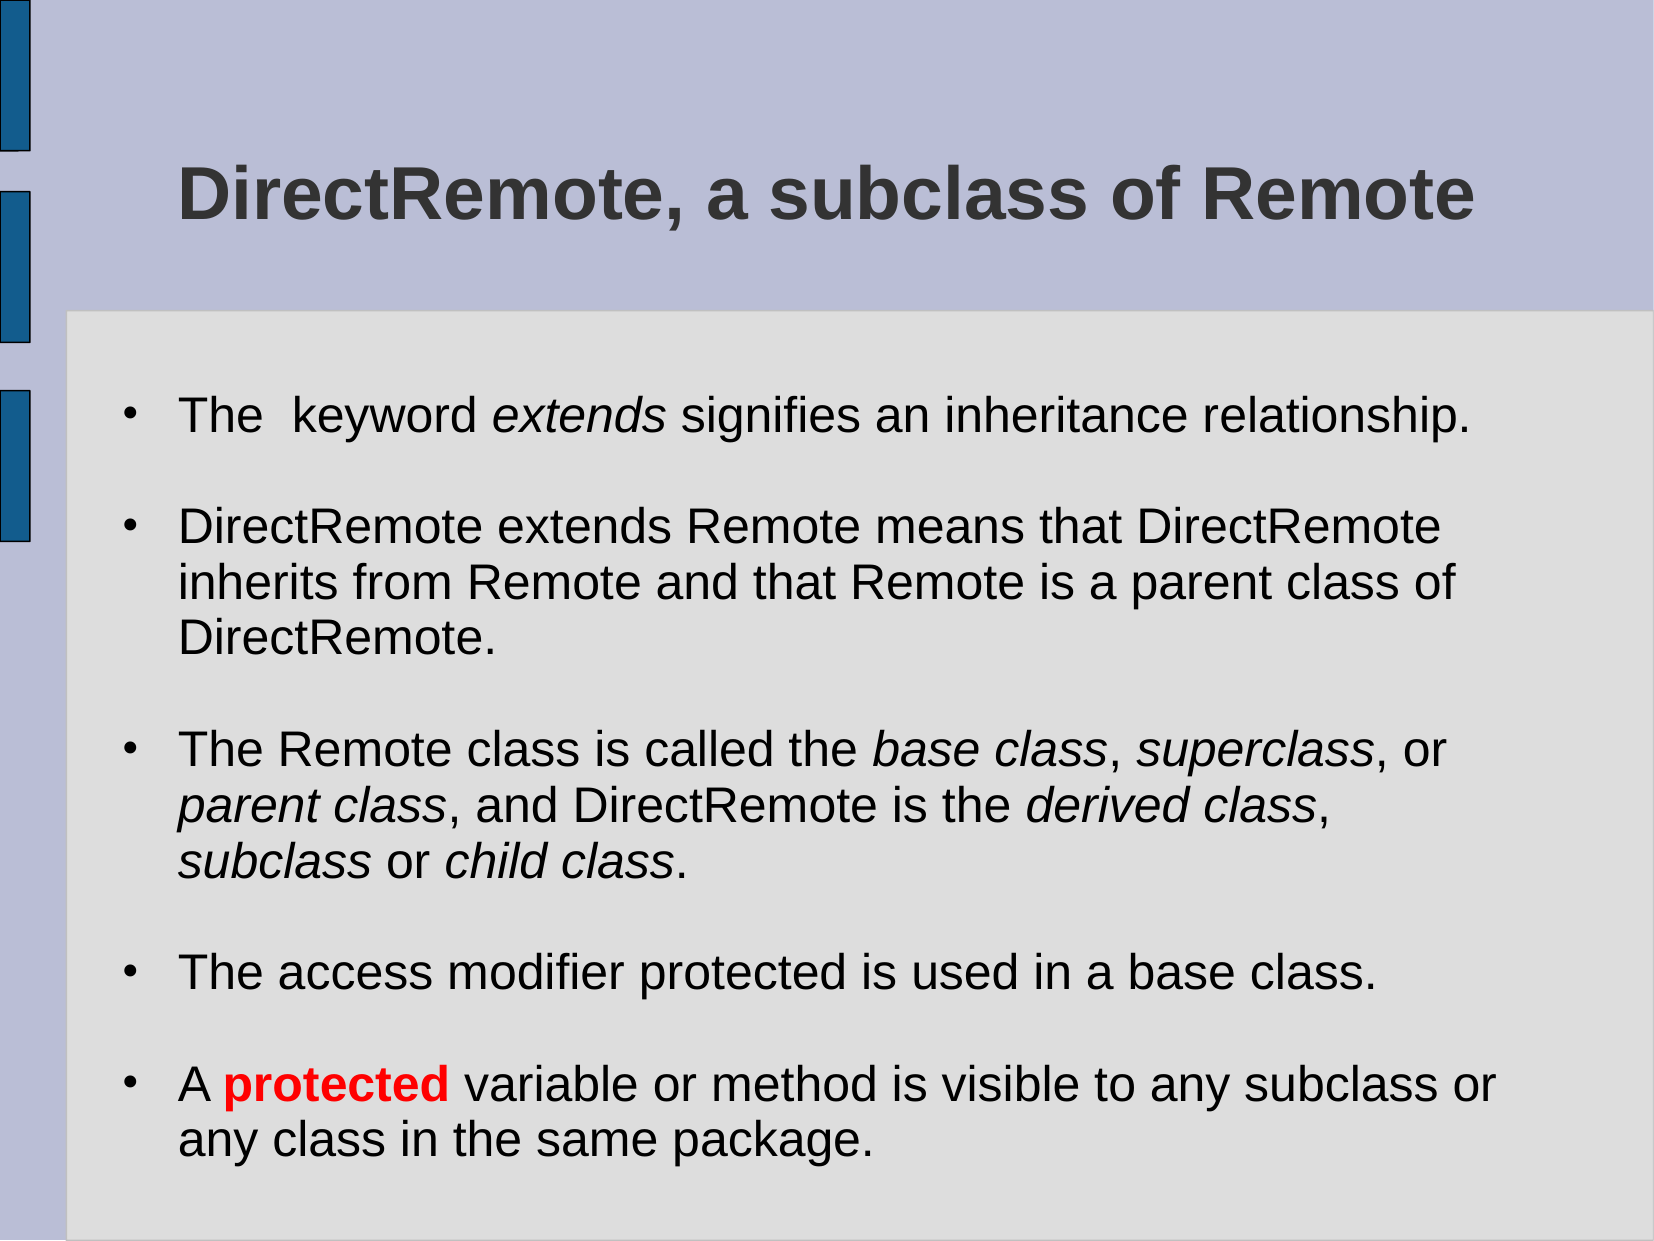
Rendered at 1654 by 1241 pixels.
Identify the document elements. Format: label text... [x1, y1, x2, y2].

list The keyword extends signifies an inheritance relationship. DirectRemote extends Remote means that DirectRemote inherits from Remote and that Remote is a parent class of DirectRemote. The Remote class is called the base class, superclass, or parent class, and DirectRemote is the derived class, subclass or child class. The access modifier protected is used in a base class. A protected variable or method is visible to any subclass or any class in the same package. [121, 319, 1534, 1101]
title DirectRemote, a subclass of Remote [121, 90, 1534, 298]
